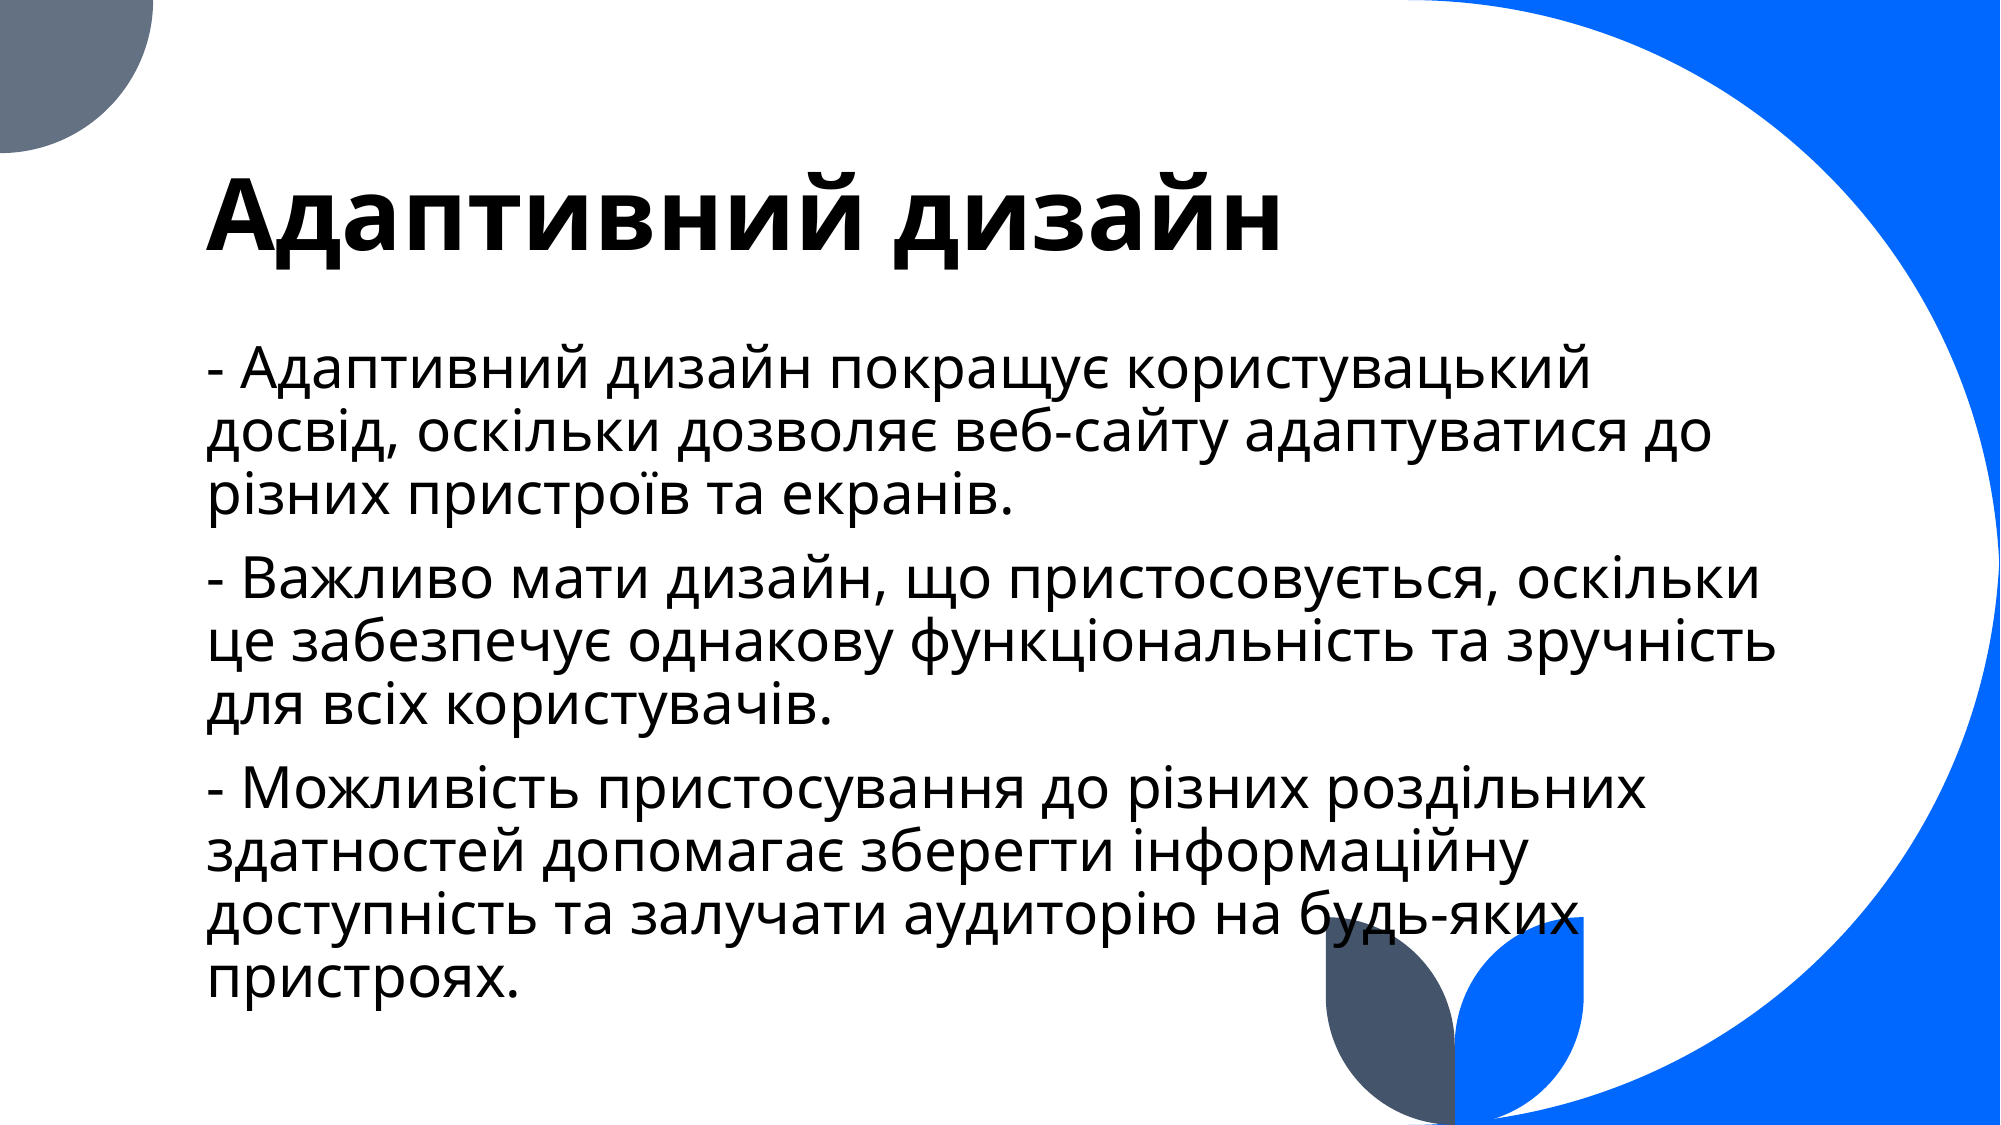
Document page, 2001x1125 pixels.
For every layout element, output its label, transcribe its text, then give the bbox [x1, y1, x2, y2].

title Адаптивний дизайн [191, 62, 1796, 280]
list - Адаптивний дизайн покращує користувацький досвід, оскільки дозволяє веб-сайту адаптуватися до різних пристроїв та екранів. - Важливо мати дизайн, що пристосовується, оскільки це забезпечує однакову функціональність та зручність для всіх користувачів. - Можливість пристосування до різних роздільних здатностей допомагає зберегти інформаційну доступність та залучати аудиторію на будь-яких пристроях. [191, 330, 1796, 884]
